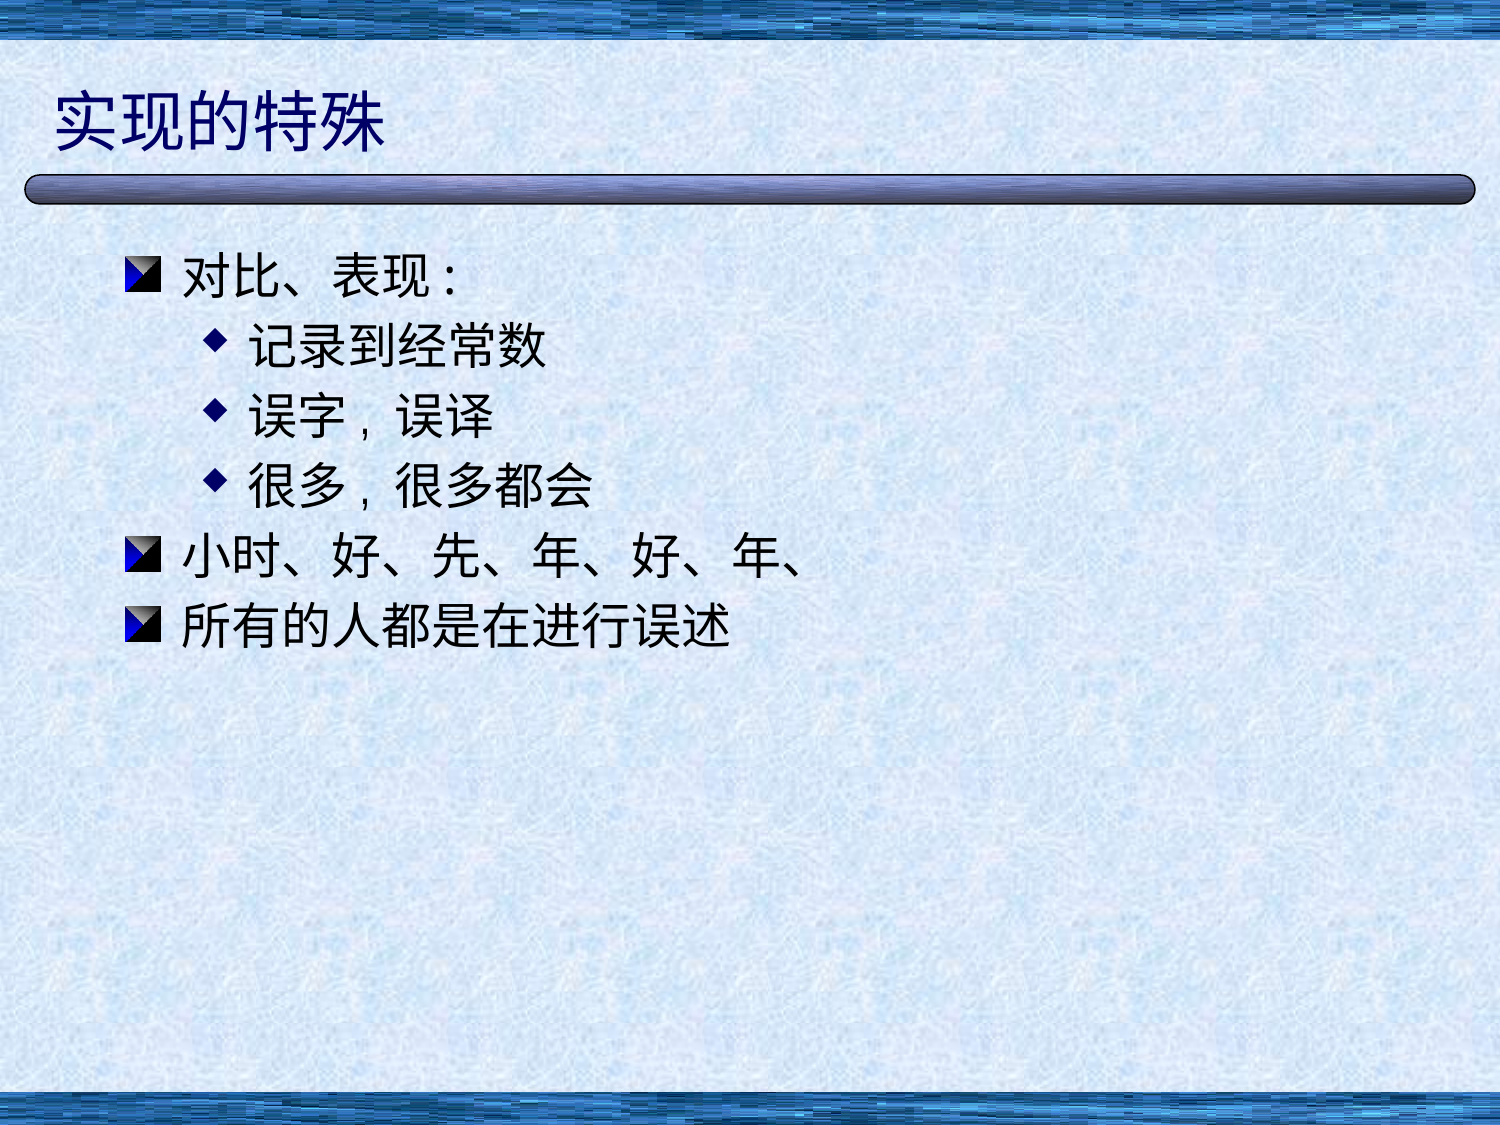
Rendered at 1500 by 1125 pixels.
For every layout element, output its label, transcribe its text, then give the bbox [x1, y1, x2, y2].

list 对比、表现: 记录到经常数 误字, 误译 很多, 很多都会 小时、好、先、年、好、年、 所有的人都是在进行误述 [110, 236, 1436, 1037]
title 实现的特殊 [37, 79, 1450, 167]
picture [0, 0, 1500, 1125]
